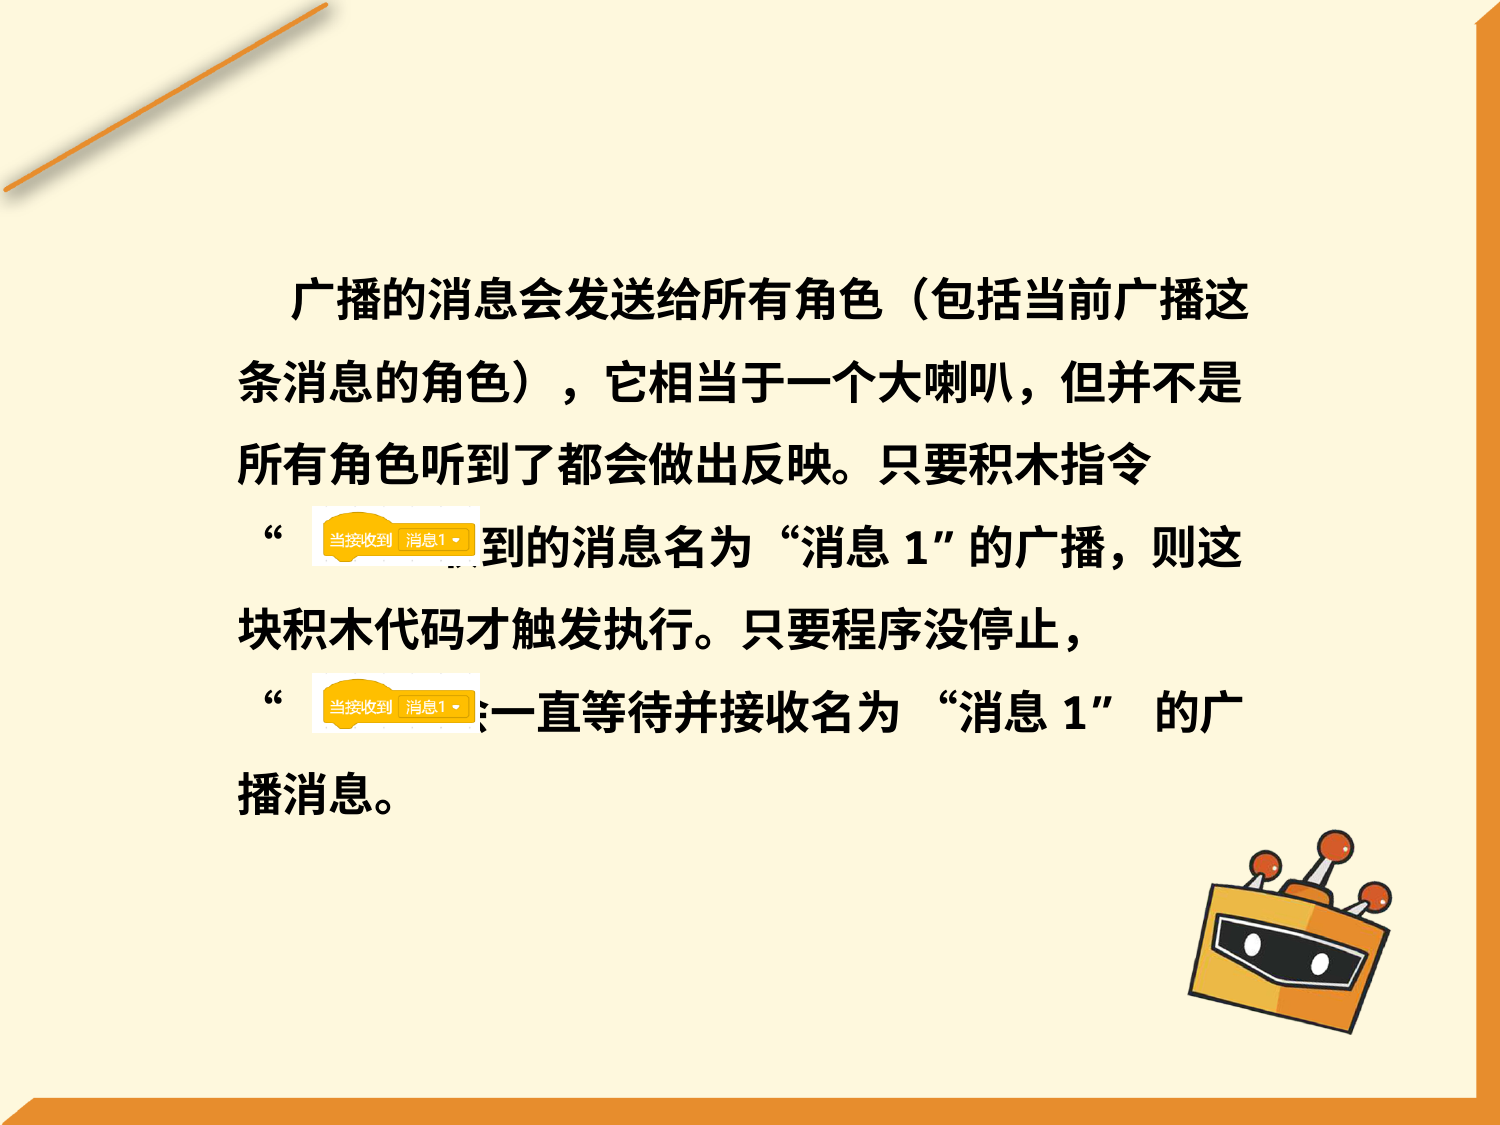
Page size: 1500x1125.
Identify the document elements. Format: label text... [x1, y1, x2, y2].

picture [0, 0, 1500, 1125]
text_box 广播的消息会发送给所有角色（包括当前广播这条消息的角色），它相当于一个大喇叭，但并不是所有角色听到了都会做出反映。只要积木指令 “ ”收到的消息名为“消息1”的广播，则这块积木代码才触发执行。只要程序没停止， “ ” 会一直等待并接收名为 “消息1” 的广播消息。 [222, 236, 1295, 829]
